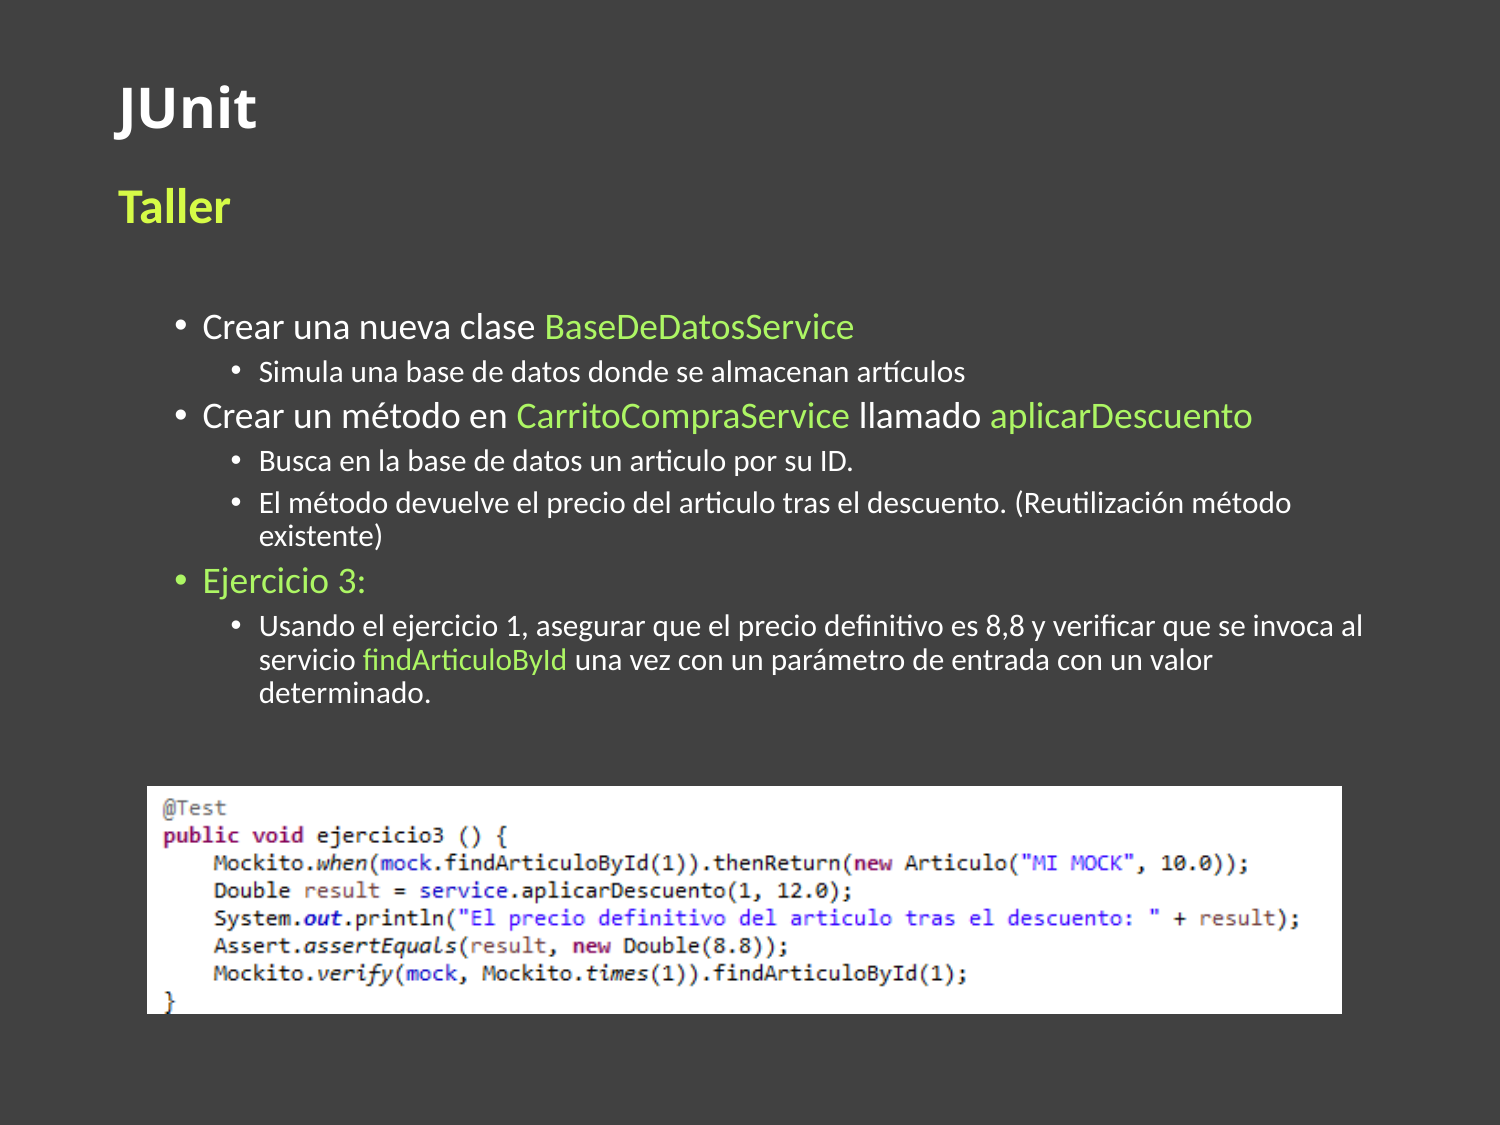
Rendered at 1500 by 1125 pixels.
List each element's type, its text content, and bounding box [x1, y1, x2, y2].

text_box [336, 479, 487, 630]
title JUnit [103, 59, 1397, 161]
picture [147, 786, 1342, 1014]
list Crear una nueva clase BaseDeDatosService Simula una base de datos donde se almacenan artículos Crear un método en CarritoCompraService llamado aplicarDescuento Busca en la base de datos un articulo por su ID. El método devuelve el precio del articulo tras el descuento. (Reutilización método existente) Ejercicio 3: Usando el ejercicio 1, asegurar que el precio definitivo es 8,8 y verificar que se invoca al servicio findArticuloById una vez con un parámetro de entrada con un valor determinado. [103, 299, 1397, 1014]
list Taller [103, 172, 1397, 279]
